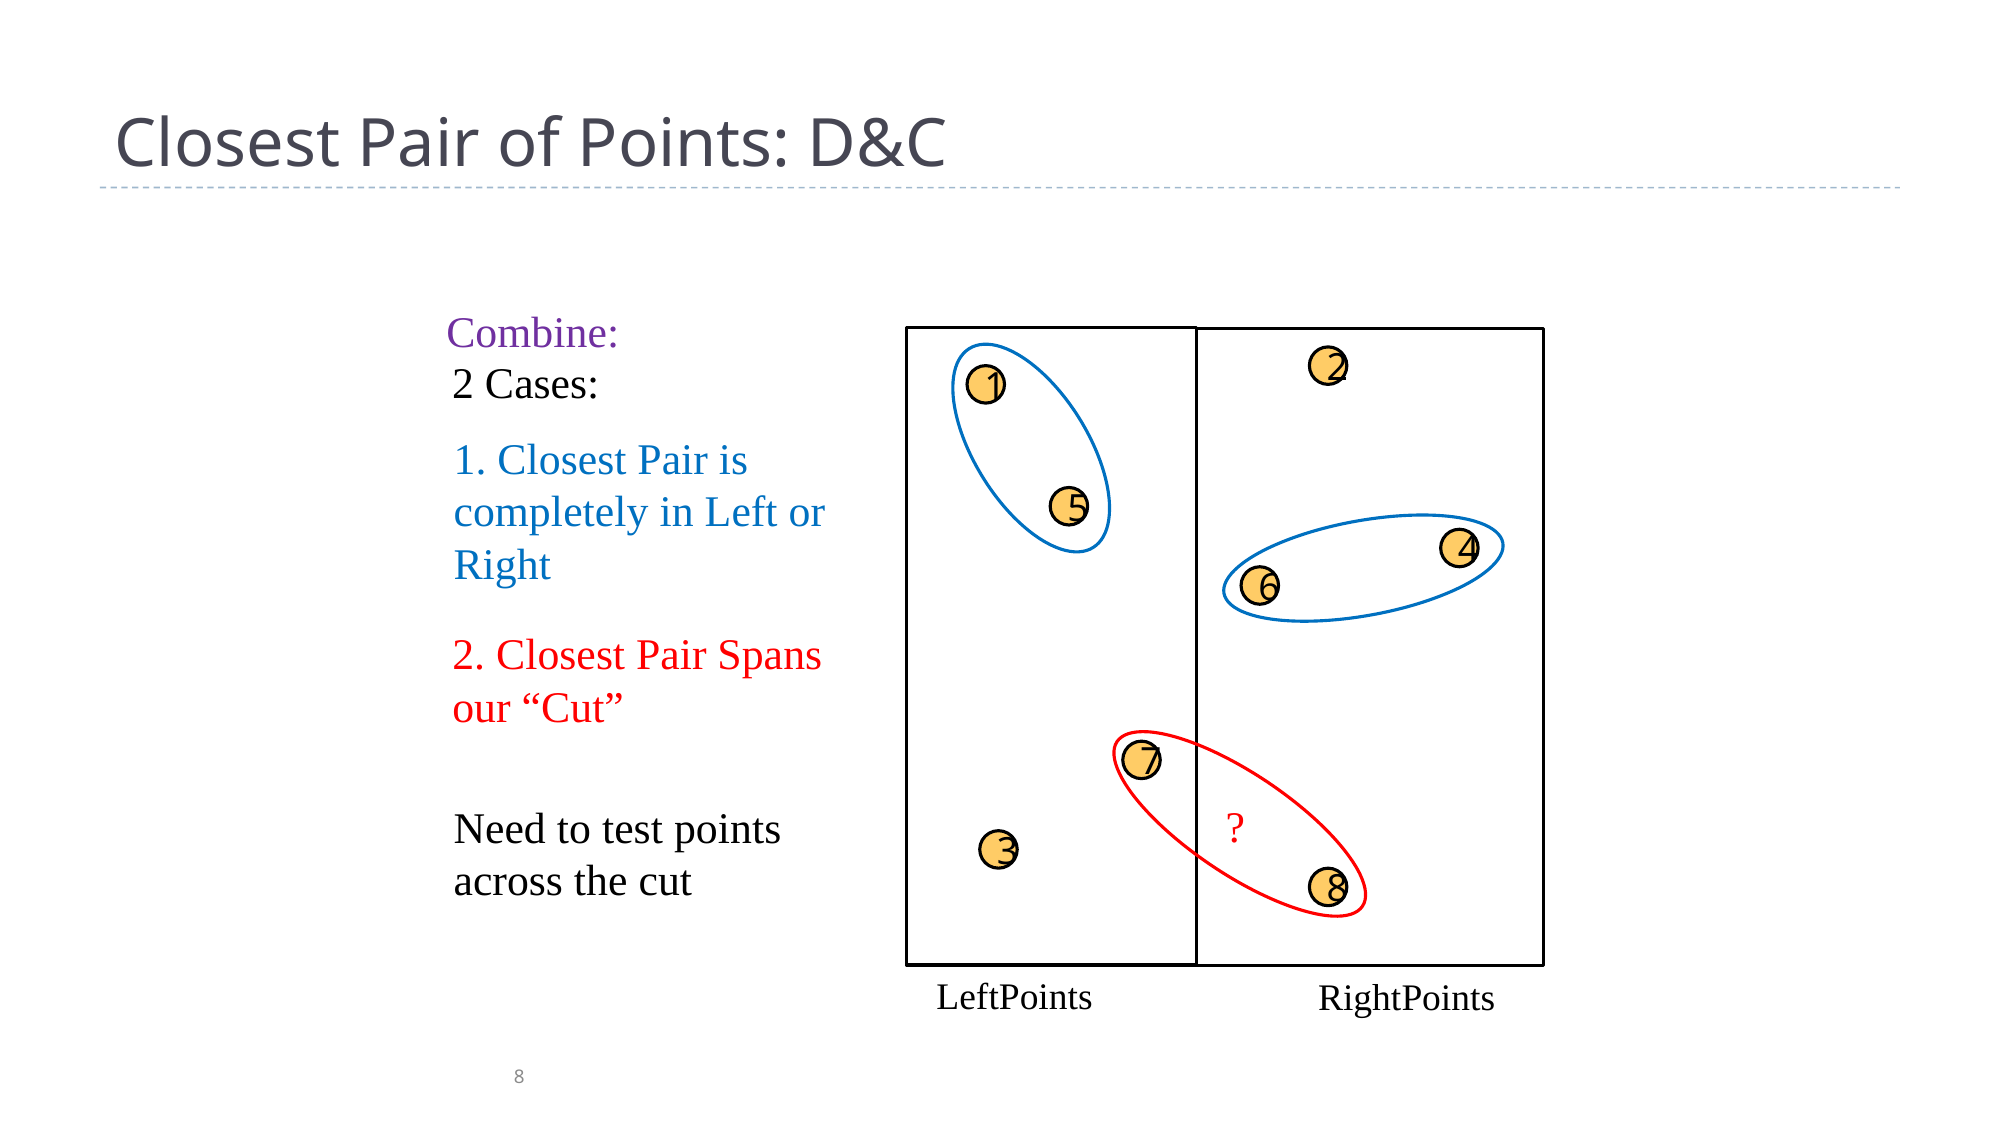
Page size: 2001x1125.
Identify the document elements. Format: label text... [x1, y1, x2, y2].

text_box 2 Cases: [437, 347, 635, 415]
text_box ? [1210, 791, 1269, 860]
text_box 8 [273, 1055, 536, 1100]
text_box 1. Closest Pair is completely in Left or Right [438, 423, 907, 596]
text_box [905, 326, 1198, 967]
text_box 2 [1307, 345, 1349, 386]
text_box [1198, 327, 1545, 967]
text_box 2. Closest Pair Spans our “Cut” [437, 618, 905, 739]
text_box Combine: [431, 296, 907, 364]
title Closest Pair of Points: D&C [99, 24, 1900, 188]
text_box LeftPoints [921, 964, 1108, 1024]
text_box [1112, 730, 1368, 918]
text_box Need to test points across the cut [438, 791, 907, 912]
text_box [1222, 513, 1505, 623]
text_box RightPoints [1303, 965, 1511, 1026]
text_box [951, 342, 1112, 554]
